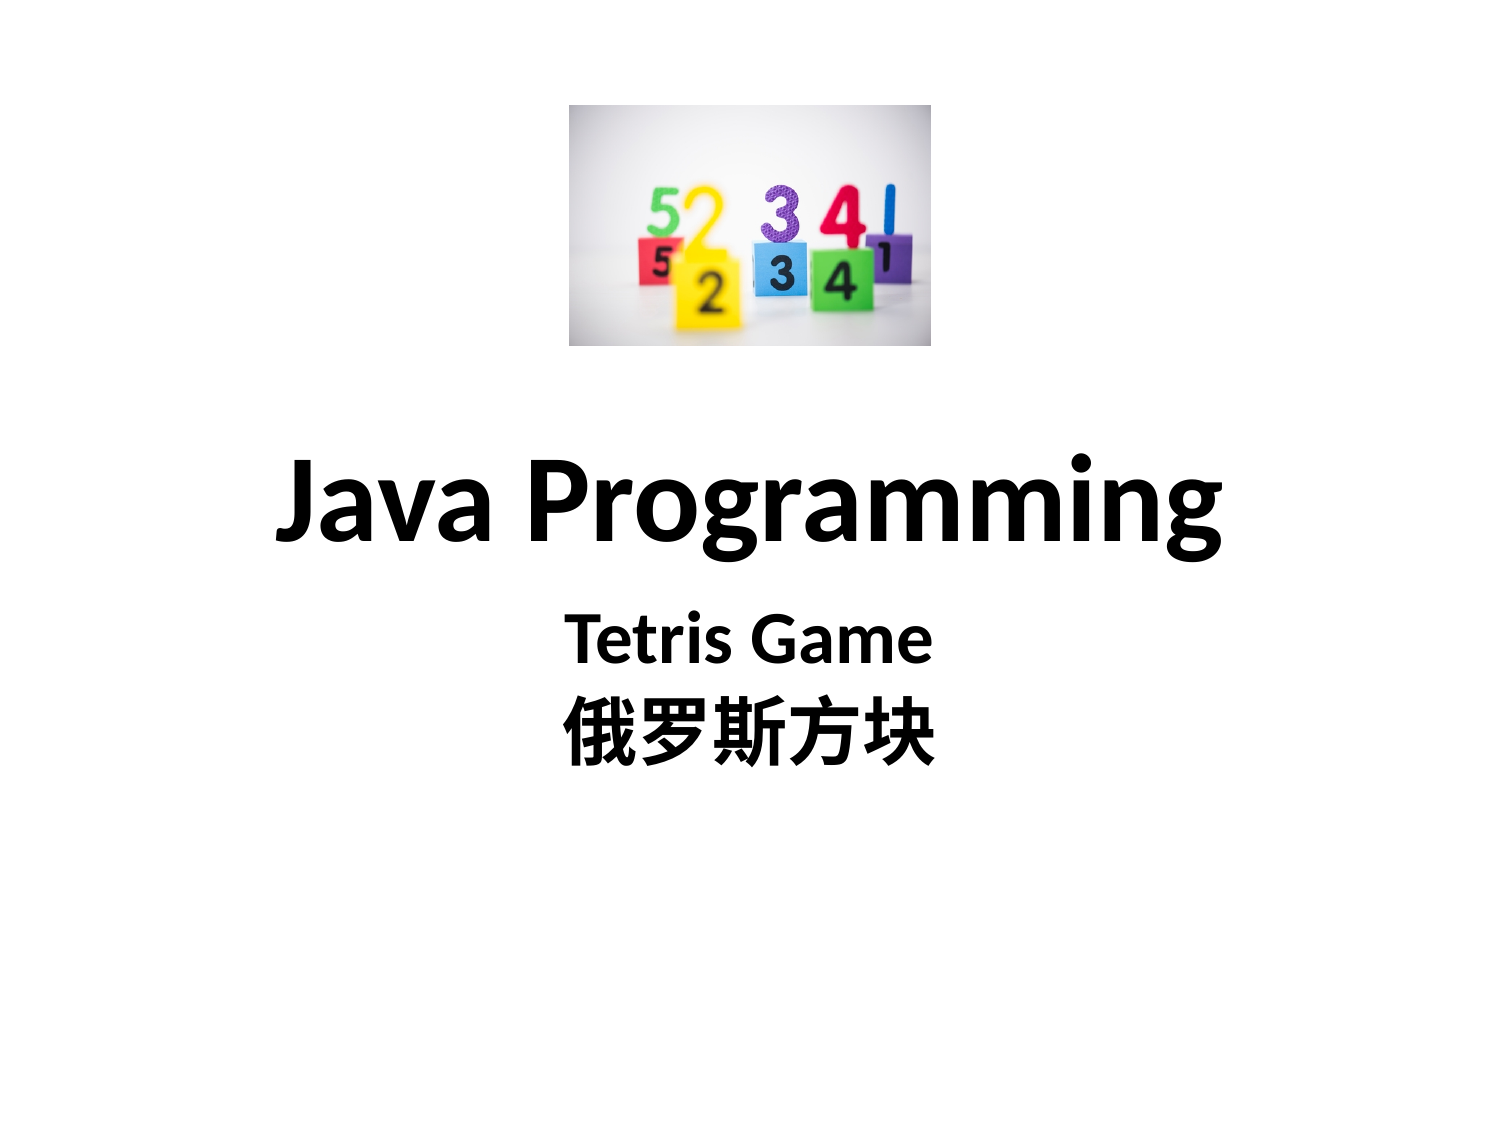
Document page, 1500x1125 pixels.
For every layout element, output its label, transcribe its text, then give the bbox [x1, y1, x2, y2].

title Java Programming [187, 184, 1313, 576]
subtitle Tetris Game 俄罗斯方块 [187, 590, 1313, 863]
picture [569, 105, 931, 346]
